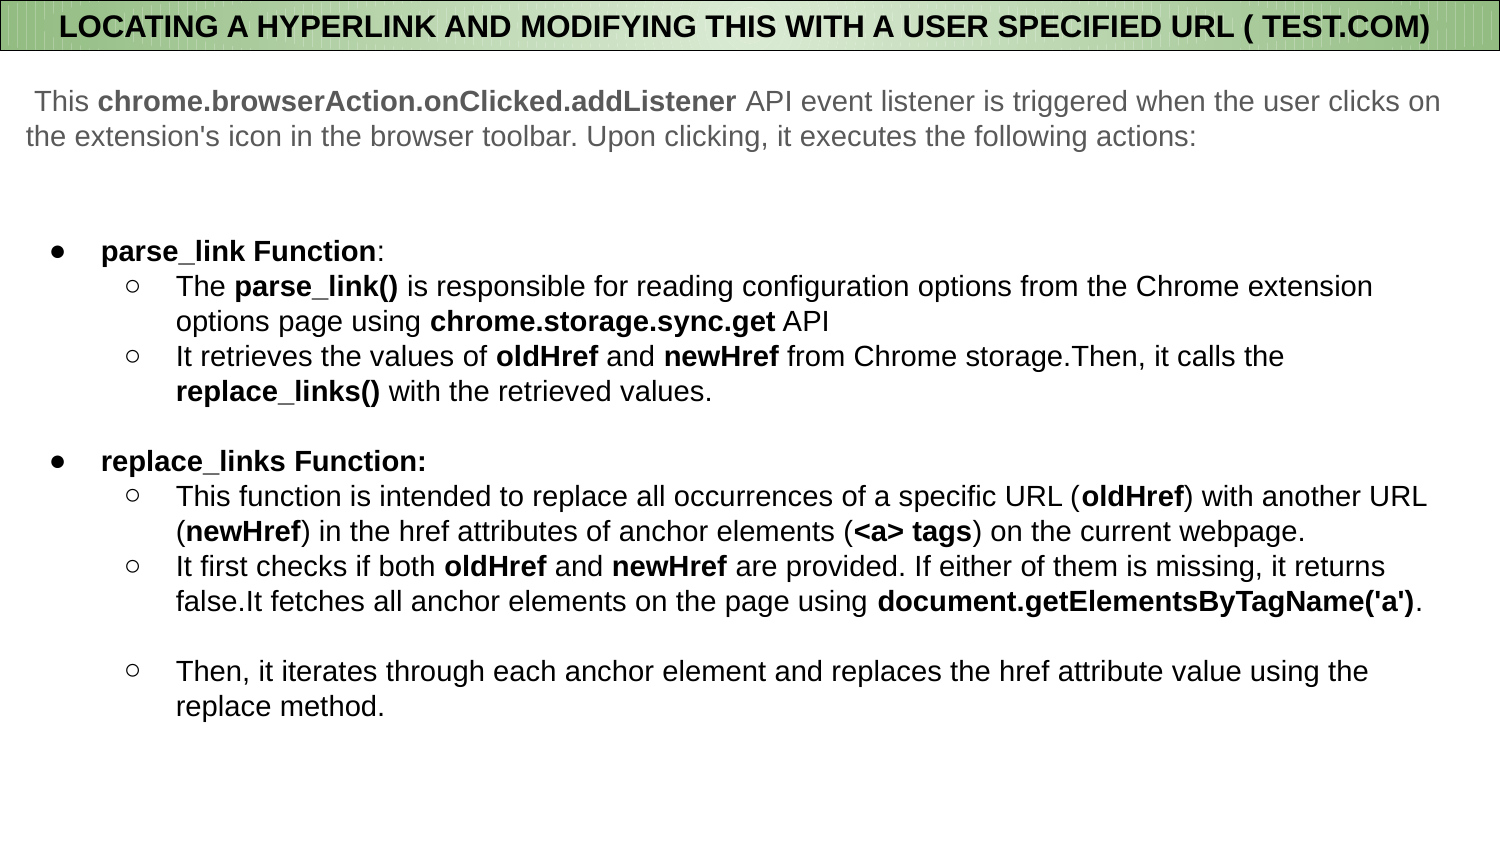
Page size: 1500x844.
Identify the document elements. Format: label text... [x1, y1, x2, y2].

text_box LOCATING A HYPERLINK AND MODIFYING THIS WITH A USER SPECIFIED URL ( TEST.COM) [0, 0, 1500, 51]
text_box This chrome.browserAction.onClicked.addListener API event listener is triggered when the user clicks on the extension's icon in the browser toolbar. Upon clicking, it executes the following actions: parse_link Function: The parse_link() is responsible for reading configuration options from the Chrome extension options page using chrome.storage.sync.get API It retrieves the values of oldHref and newHref from Chrome storage.Then, it calls the replace_links() with the retrieved values. replace_links Function: This function is intended to replace all occurrences of a specific URL (oldHref) with another URL (newHref) in the href attributes of anchor elements (<a> tags) on the current webpage. It first checks if both oldHref and newHref are provided. If either of them is missing, it returns false.It fetches all anchor elements on the page using document.getElementsByTagName('a'). Then, it iterates through each anchor element and replaces the href attribute value using the replace method. [10, 67, 1467, 844]
